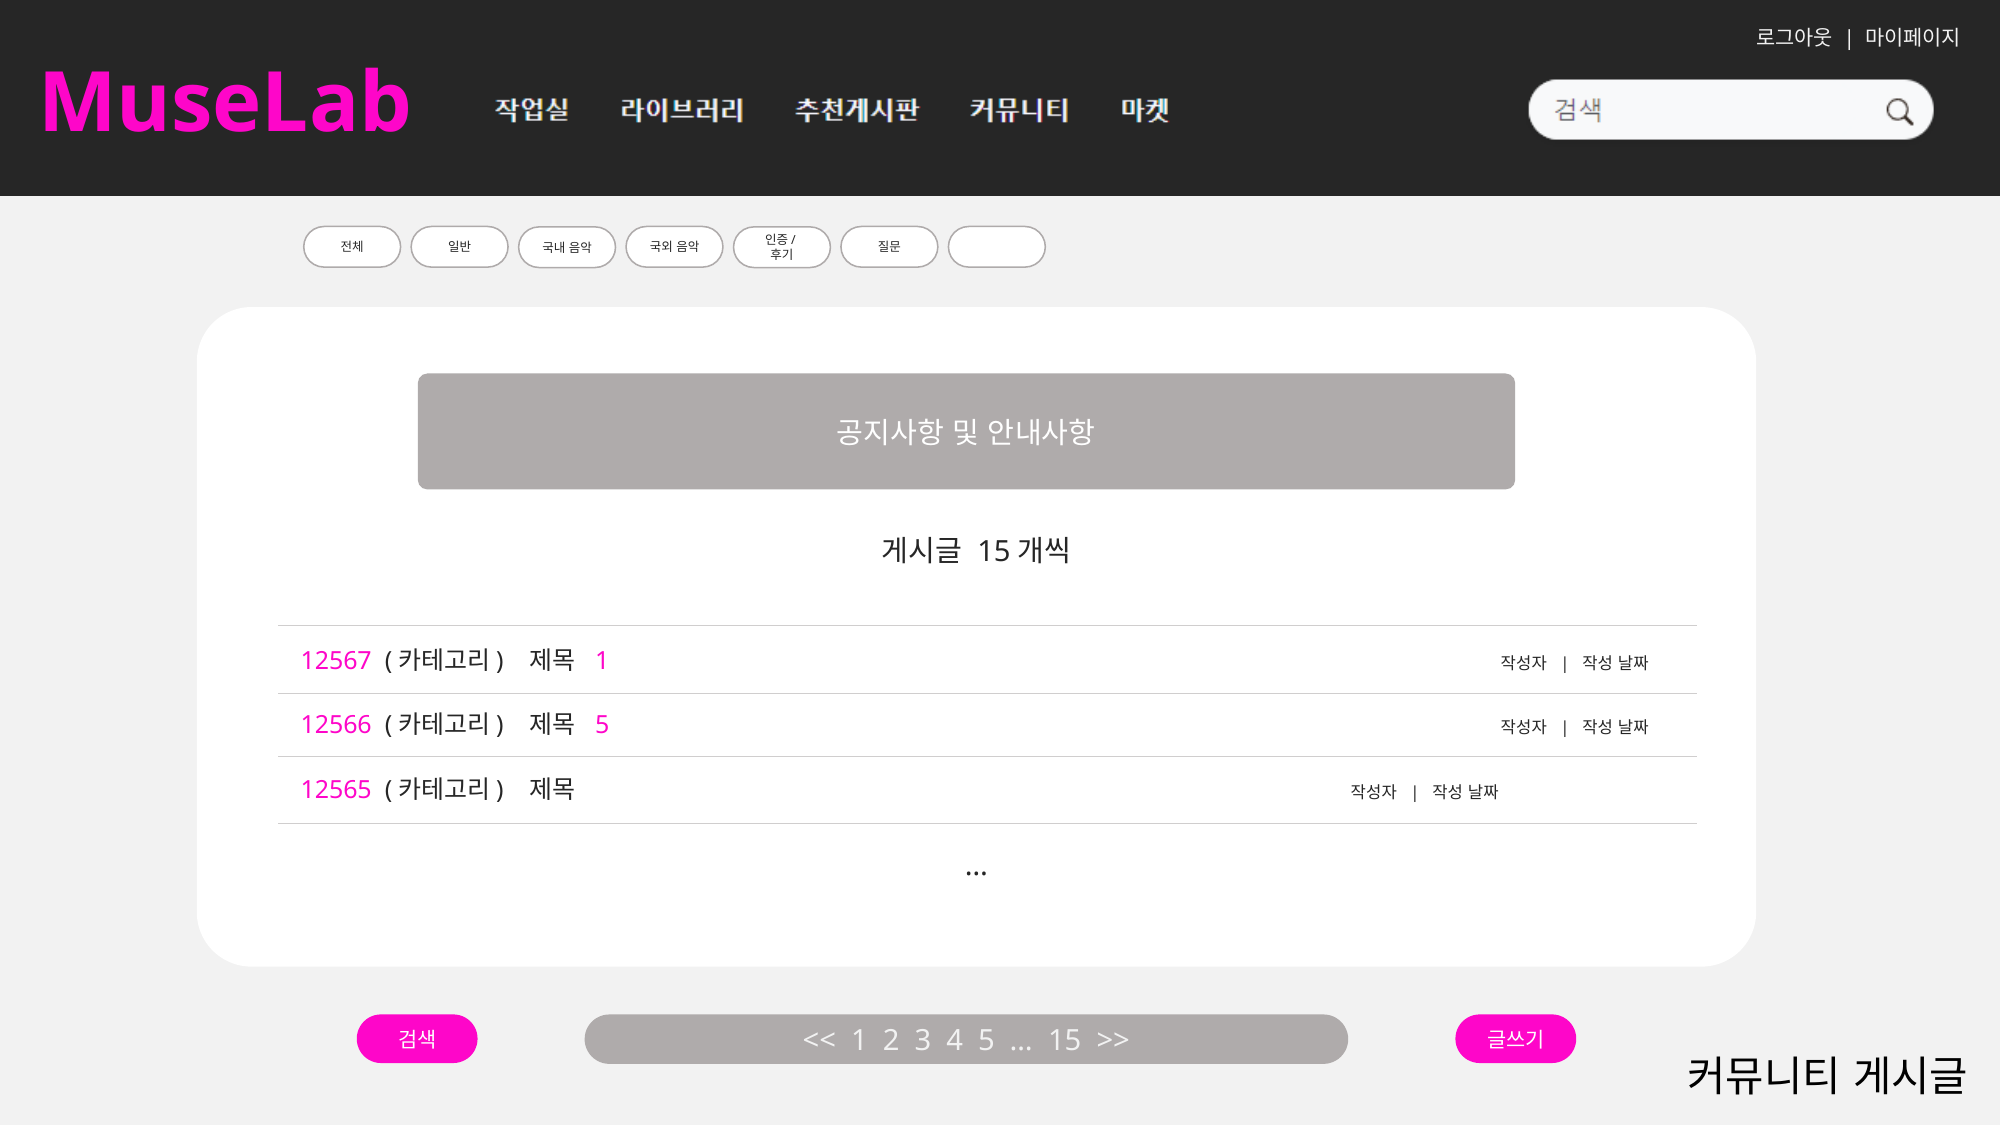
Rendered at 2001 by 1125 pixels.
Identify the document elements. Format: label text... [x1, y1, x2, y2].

text_box 로그아웃 | 마이페이지 [1742, 17, 1985, 58]
text_box MuseLab [0, 0, 2000, 197]
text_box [303, 226, 1046, 268]
text_box << 1 2 3 4 5 … 15 >> [583, 1013, 1350, 1065]
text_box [196, 307, 1757, 967]
picture [457, 66, 1959, 151]
text_box 글쓰기 [1454, 1013, 1578, 1065]
text_box 검색 [355, 1013, 479, 1065]
text_box 커뮤니티 게시글 [1609, 1041, 2000, 1107]
